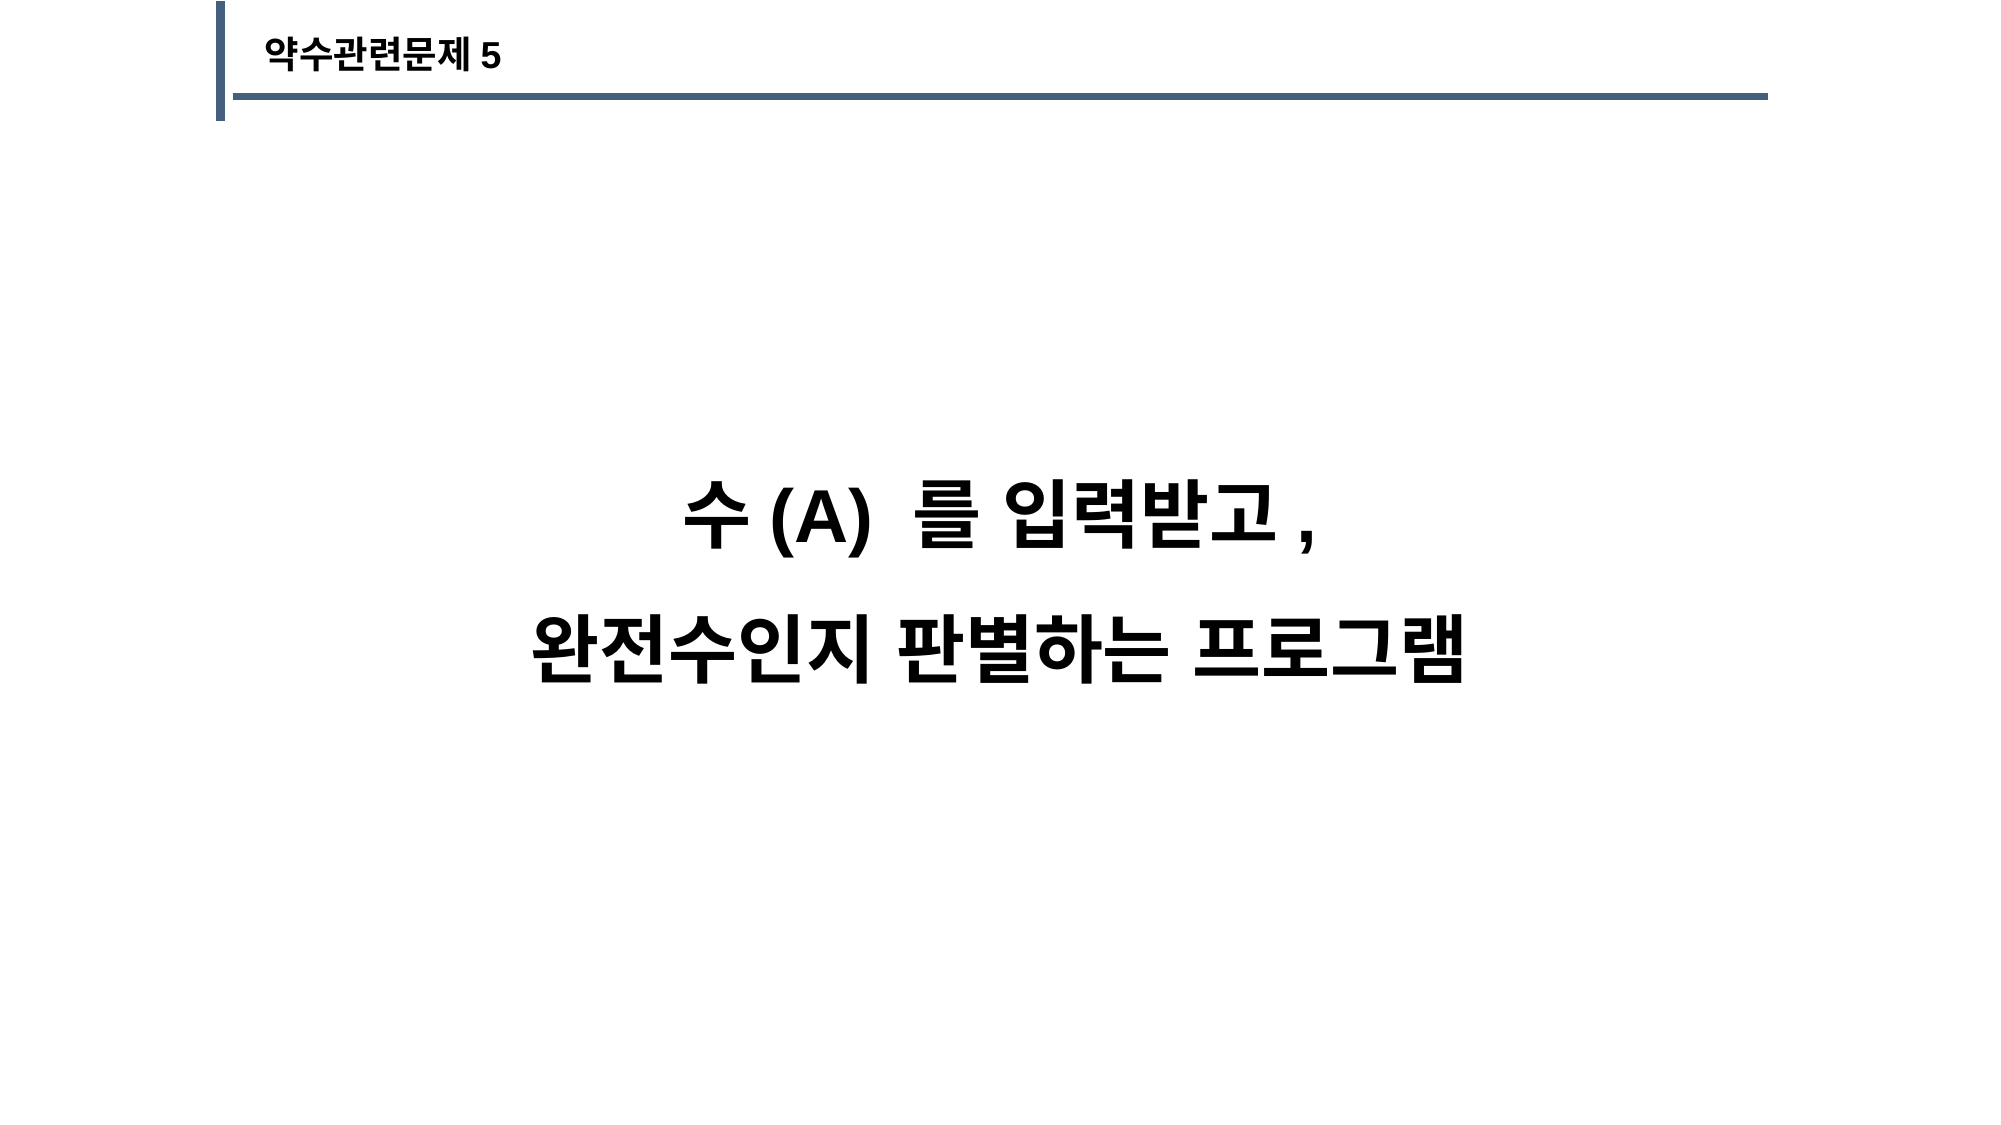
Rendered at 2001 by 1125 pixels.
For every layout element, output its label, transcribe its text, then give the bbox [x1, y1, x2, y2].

text_box [216, 1, 225, 121]
text_box 약수관련문제5 [249, 23, 600, 84]
text_box 수(A) 를 입력받고, 완전수인지 판별하는 프로그램 [253, 414, 1747, 700]
